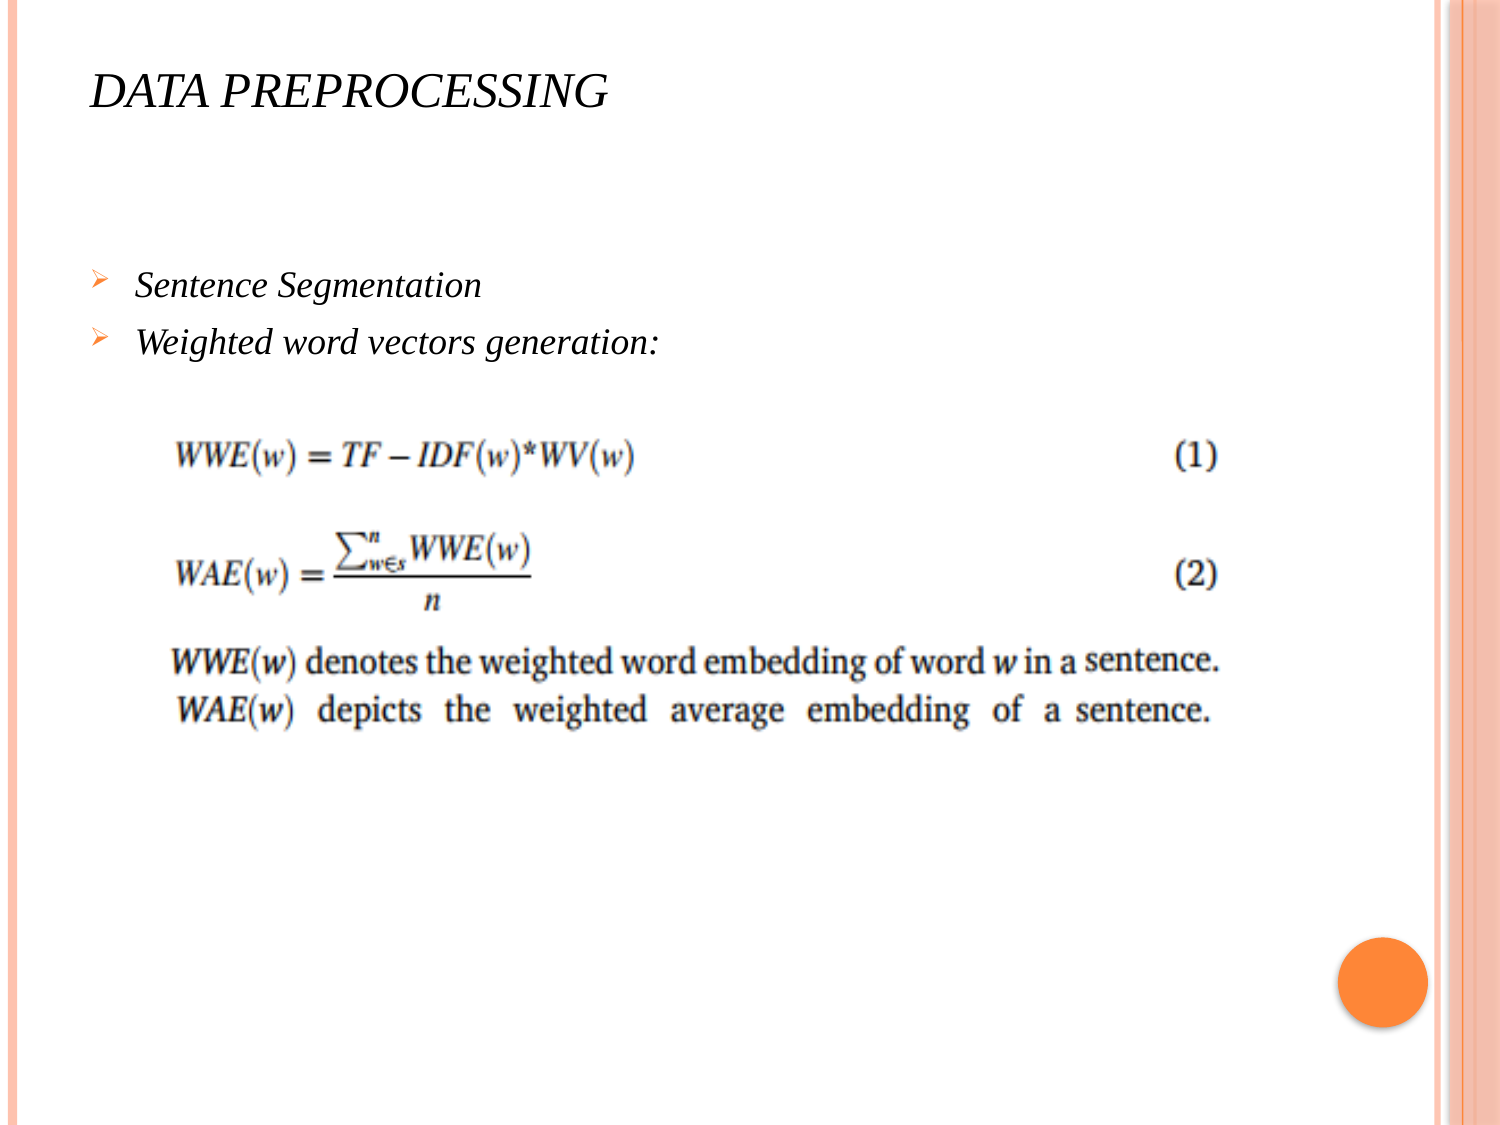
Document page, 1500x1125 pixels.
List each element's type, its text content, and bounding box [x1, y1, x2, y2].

list Sentence Segmentation Weighted word vectors generation: [75, 137, 1300, 1062]
title Data preprocessing [75, 45, 1300, 125]
picture [149, 411, 1251, 751]
